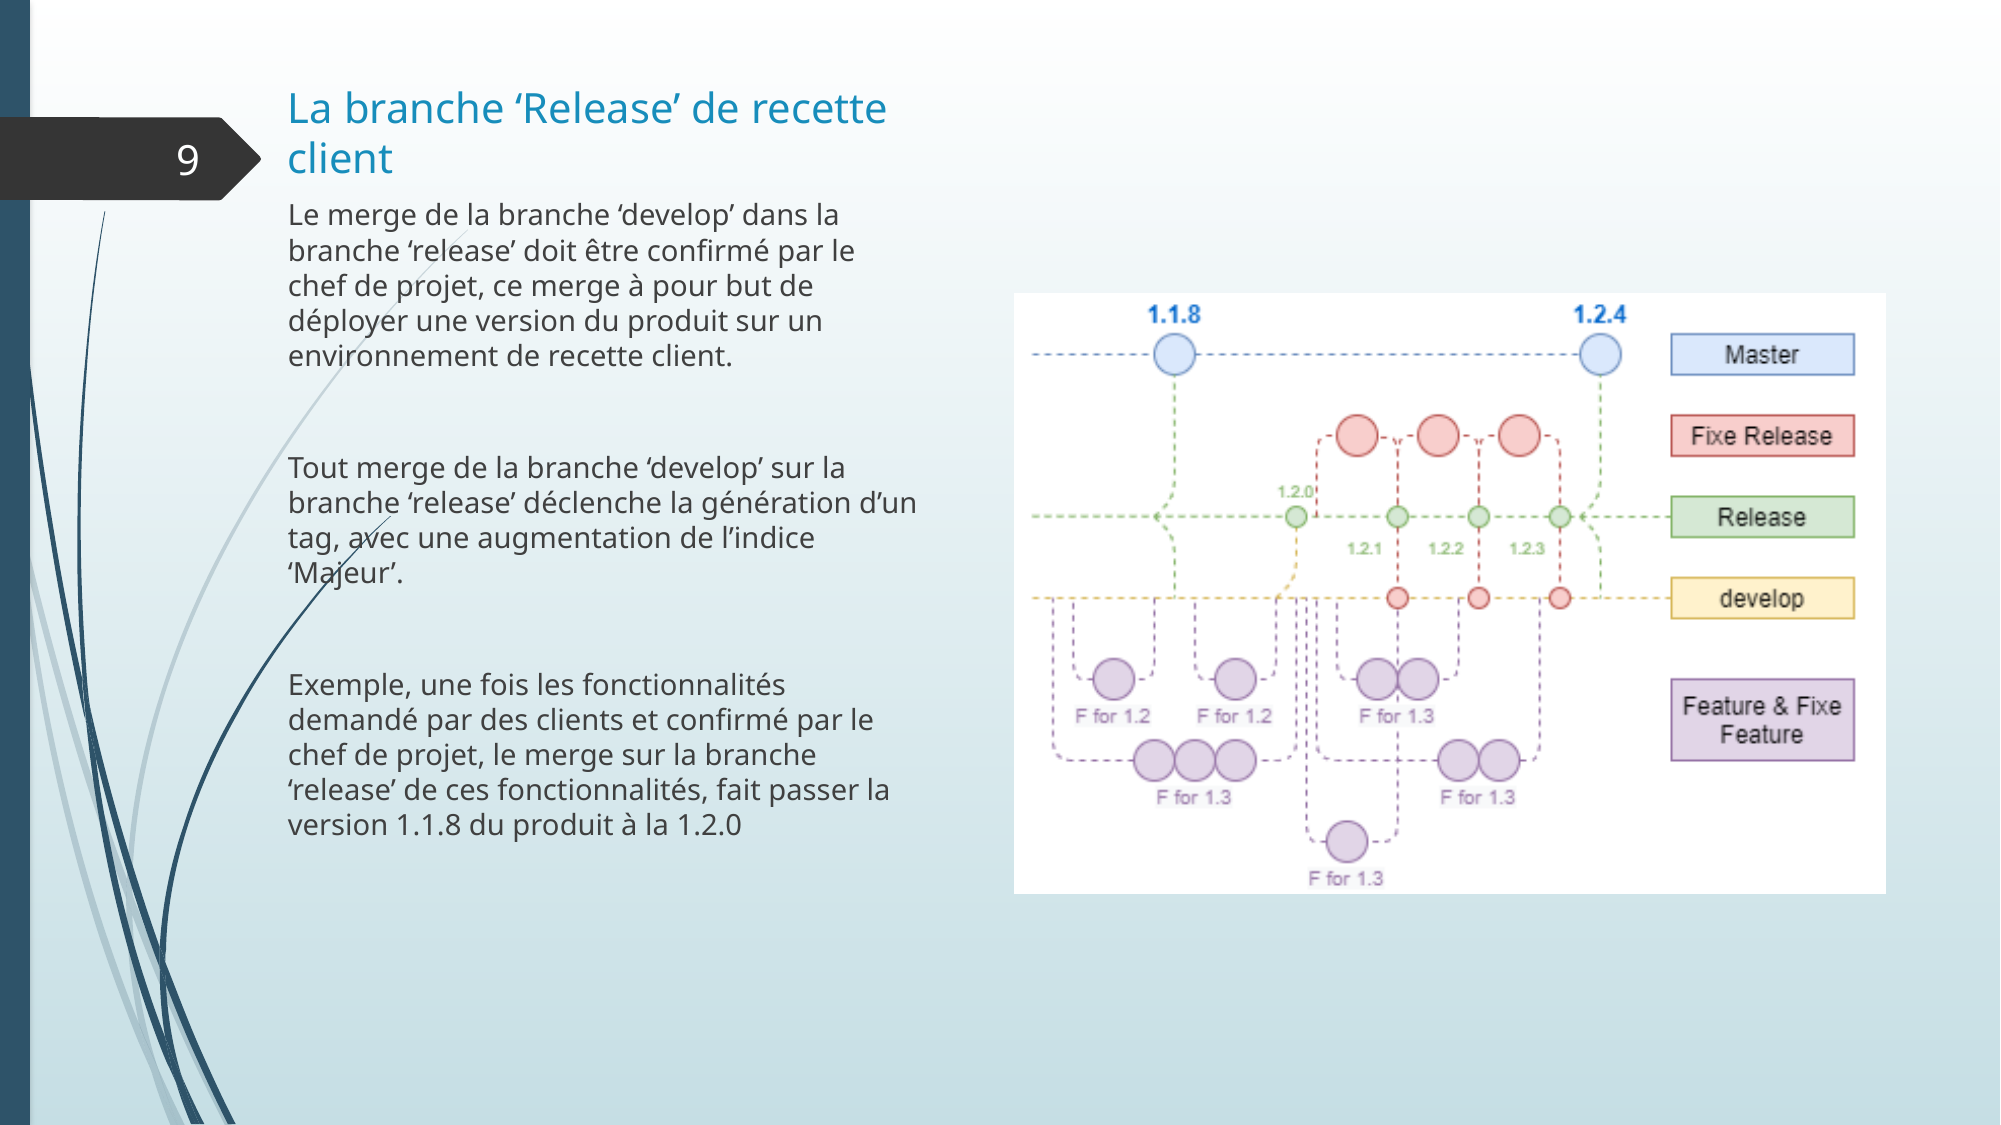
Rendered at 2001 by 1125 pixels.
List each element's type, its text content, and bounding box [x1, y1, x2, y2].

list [1013, 293, 1886, 894]
list Le merge de la branche ‘develop’ dans la branche ‘release’ doit être confirmé par le chef de projet, ce merge à pour but de déployer une version du produit sur un environnement de recette client. Tout merge de la branche ‘develop’ sur la branche ‘release’ déclenche la génération d’un tag, avec une augmentation de l’indice ‘Majeur’. Exemple, une fois les fonctionnalités demandé par des clients et confirmé par le chef de projet, le merge sur la branche ‘release’ de ces fonctionnalités, fait passer la version 1.1.8 du produit à la 1.2.0 [272, 189, 934, 1106]
slide_number 9 [87, 129, 216, 190]
title La branche ‘Release’ de recette client [272, 73, 934, 189]
